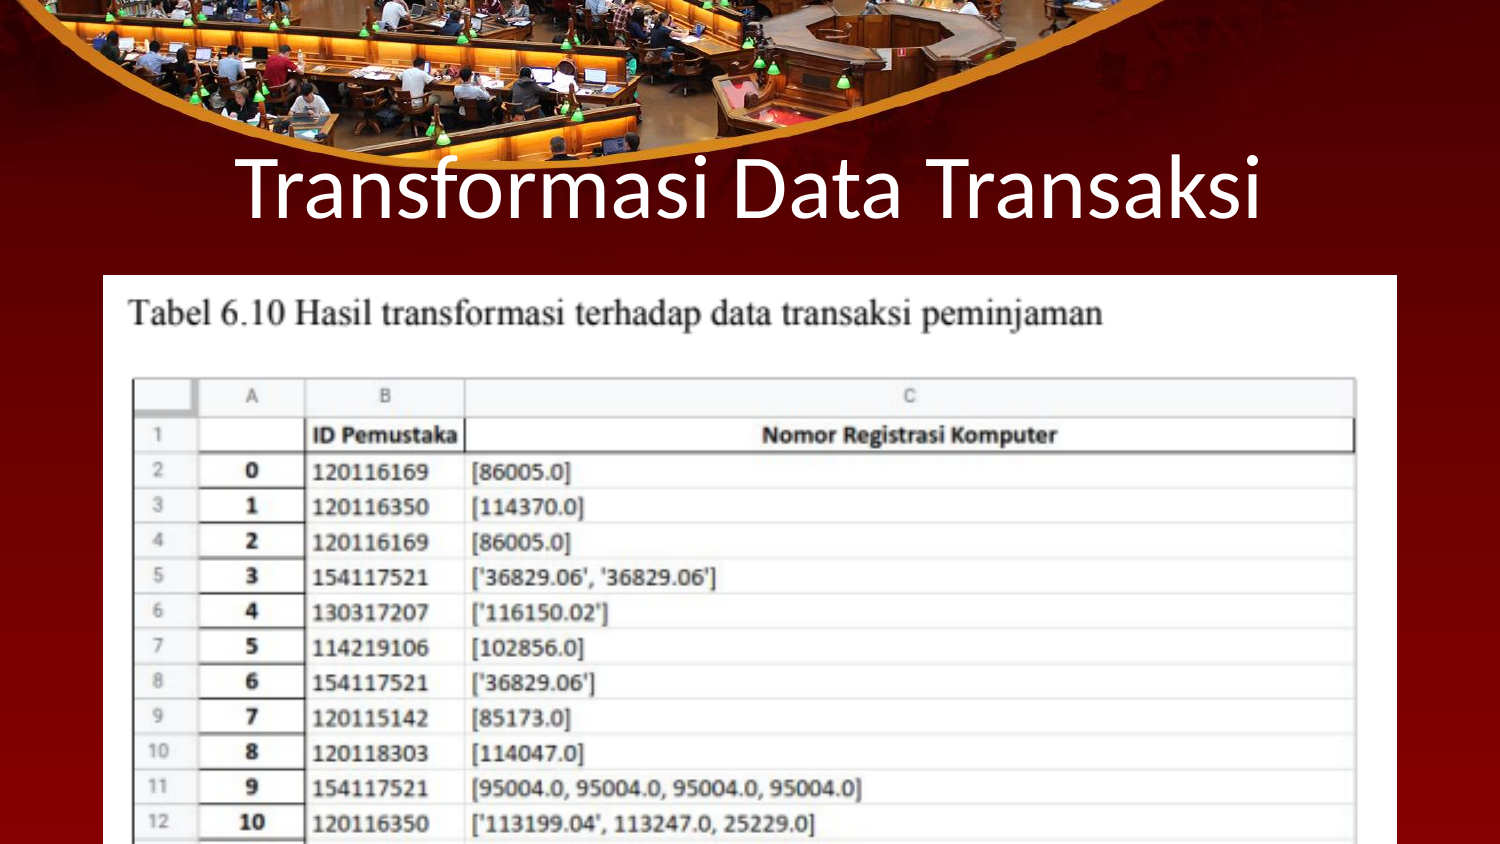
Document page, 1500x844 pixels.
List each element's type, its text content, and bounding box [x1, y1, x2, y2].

title Transformasi Data Transaksi [51, 135, 1449, 230]
picture [0, 0, 1500, 844]
